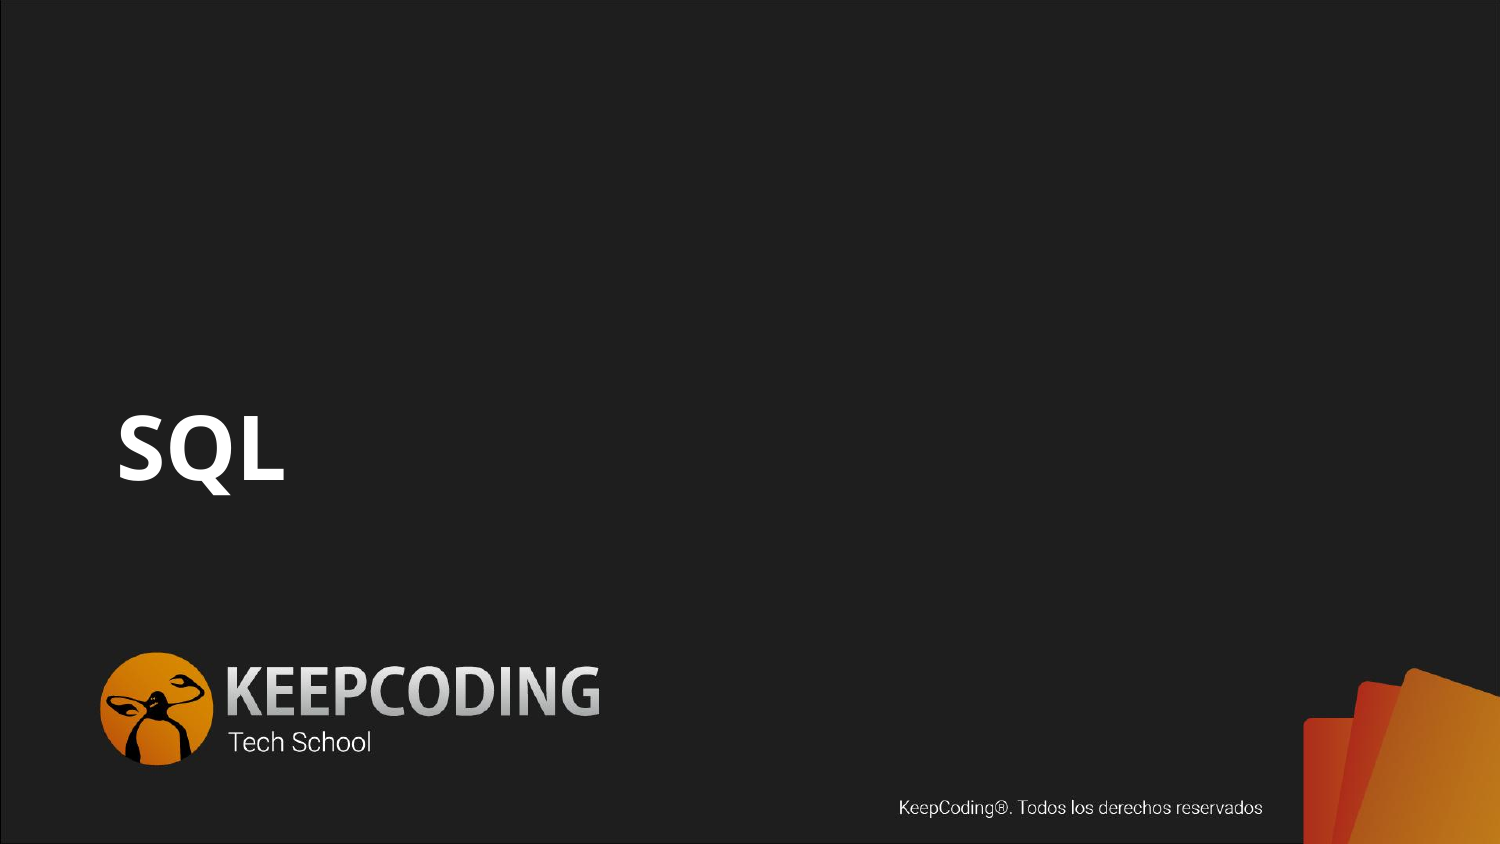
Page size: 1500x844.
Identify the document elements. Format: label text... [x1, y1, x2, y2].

title SQL [101, 184, 1006, 522]
picture [0, 0, 1500, 844]
